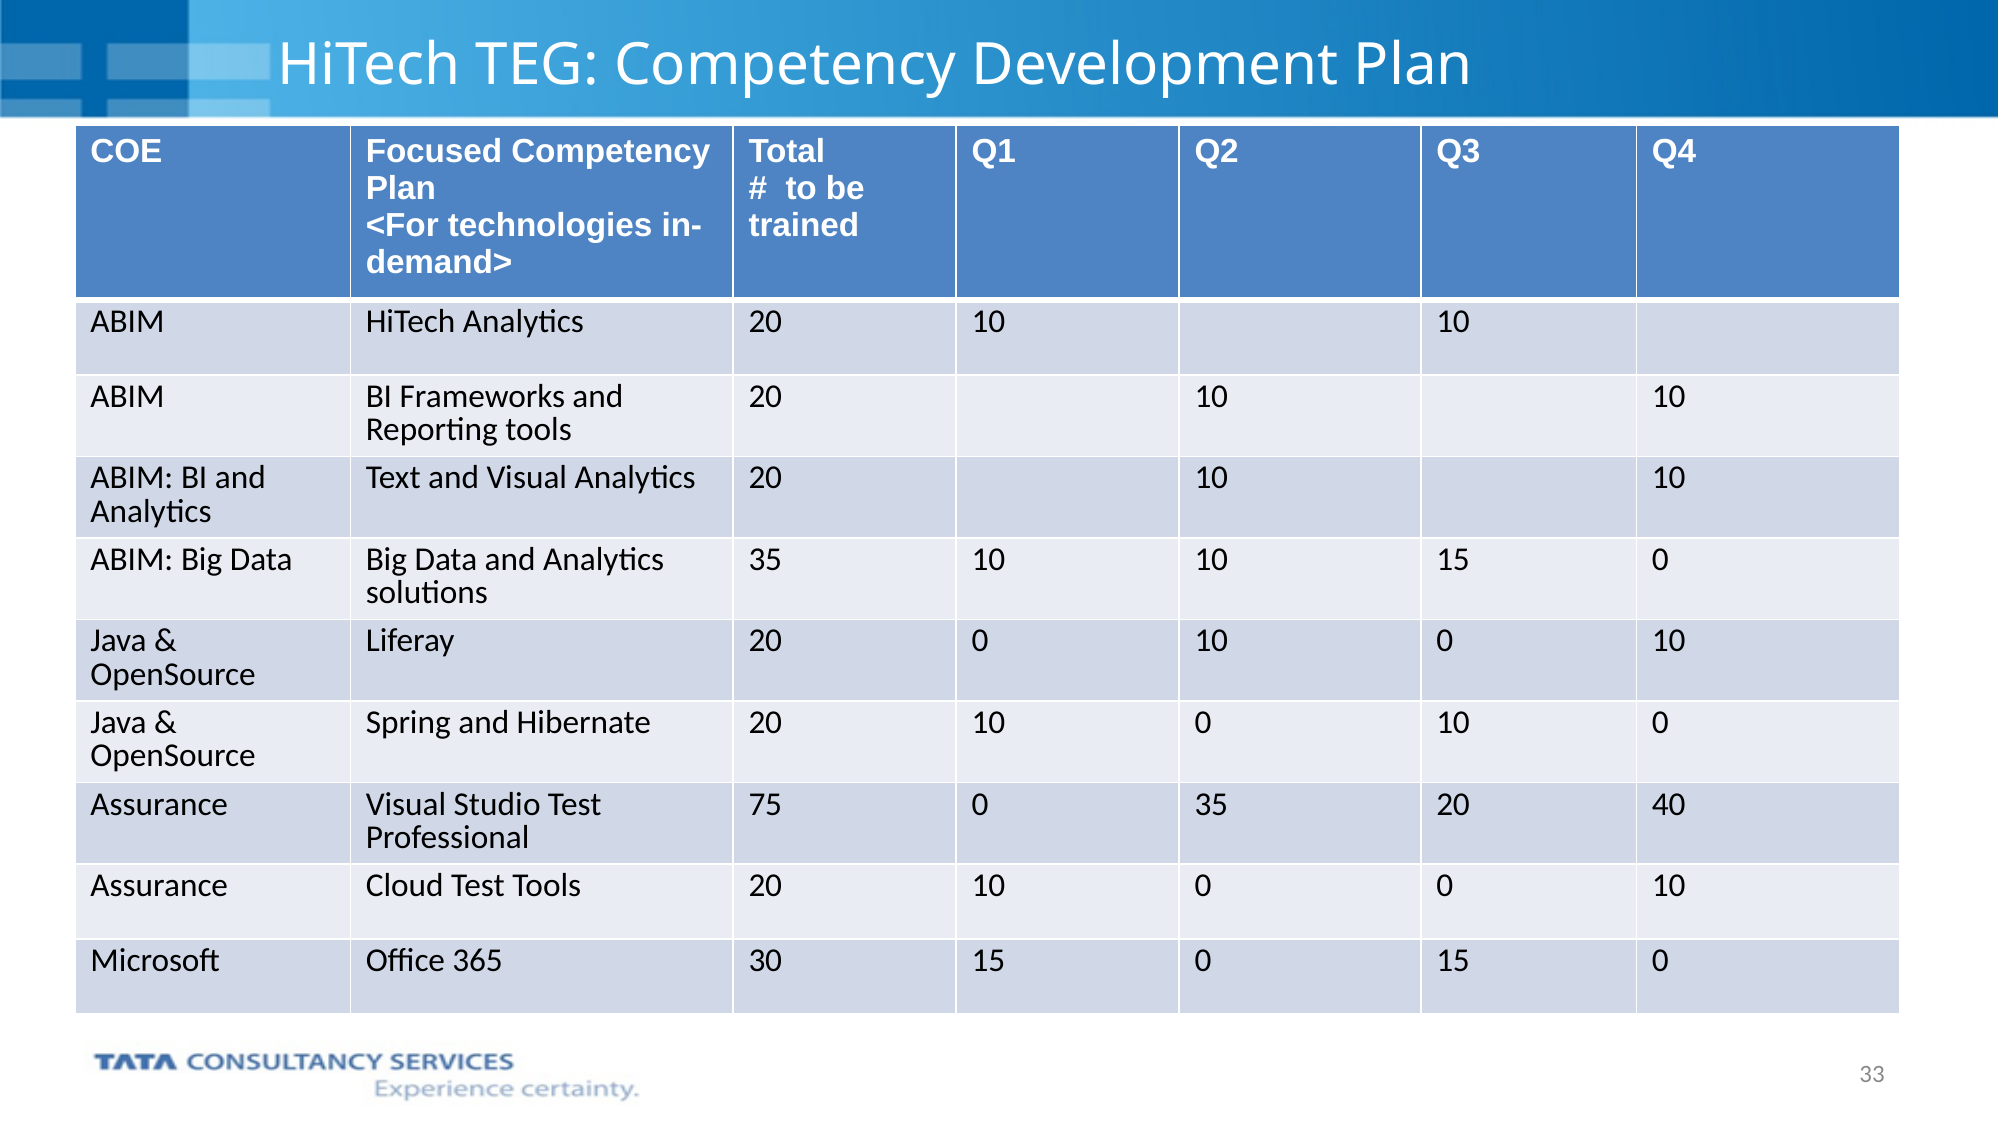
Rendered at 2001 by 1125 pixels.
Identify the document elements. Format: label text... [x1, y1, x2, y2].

table_cell 10 [1180, 539, 1420, 619]
table_cell 10 [1637, 620, 1899, 700]
title HiTech TEG: Competency Development Plan [262, 12, 1675, 111]
table_header Total # to be trained [734, 126, 955, 297]
table_cell Microsoft [76, 940, 350, 1013]
table_cell 0 [1422, 865, 1636, 938]
table_cell Java & OpenSource [76, 620, 350, 700]
table_cell 40 [1637, 783, 1899, 863]
table_cell 30 [734, 940, 955, 1013]
table_header Focused Competency Plan <For technologies in-demand> [351, 126, 732, 297]
table_cell ABIM [76, 303, 350, 374]
table_cell Liferay [351, 620, 732, 700]
table_cell 15 [957, 940, 1178, 1013]
table_cell 15 [1422, 539, 1636, 619]
slide_number 33 [1433, 1042, 1900, 1103]
table_cell Spring and Hibernate [351, 702, 732, 782]
table_cell [1637, 303, 1899, 374]
table_cell 10 [1422, 702, 1636, 782]
table_cell 10 [1637, 376, 1899, 456]
table_cell Text and Visual Analytics [351, 457, 732, 537]
table_cell 0 [1180, 702, 1420, 782]
table_cell 10 [1422, 303, 1636, 374]
table_cell ABIM [76, 376, 350, 456]
table_cell 10 [1637, 457, 1899, 537]
table_cell ABIM: Big Data [76, 539, 350, 619]
table_cell 10 [1180, 457, 1420, 537]
table_cell 0 [1637, 940, 1899, 1013]
table_cell 0 [957, 620, 1178, 700]
table_cell [1422, 376, 1636, 456]
table_cell 0 [1422, 620, 1636, 700]
table_cell [957, 376, 1178, 456]
table_cell [957, 457, 1178, 537]
table_cell Office 365 [351, 940, 732, 1013]
table_cell ABIM: BI and Analytics [76, 457, 350, 537]
table_cell 10 [957, 865, 1178, 938]
table_header COE [76, 126, 350, 297]
table_cell 10 [1180, 376, 1420, 456]
table_cell 0 [1180, 865, 1420, 938]
table_cell Assurance [76, 865, 350, 938]
table_cell 20 [734, 865, 955, 938]
table_cell 0 [1637, 702, 1899, 782]
table_cell 10 [1180, 620, 1420, 700]
table_cell [1180, 303, 1420, 374]
picture [0, 0, 1998, 1124]
table_header Q1 [957, 126, 1178, 297]
table_cell 0 [1637, 539, 1899, 619]
table_cell Assurance [76, 783, 350, 863]
table_cell Visual Studio Test Professional [351, 783, 732, 863]
table_cell 20 [1422, 783, 1636, 863]
table_cell 20 [734, 702, 955, 782]
table_cell 35 [734, 539, 955, 619]
table_cell 10 [1637, 865, 1899, 938]
table_cell HiTech Analytics [351, 303, 732, 374]
table_header Q3 [1422, 126, 1636, 297]
table_cell [1422, 457, 1636, 537]
table_cell 20 [734, 303, 955, 374]
table_cell 10 [957, 539, 1178, 619]
table_cell 10 [957, 303, 1178, 374]
table_cell 20 [734, 620, 955, 700]
table_cell Cloud Test Tools [351, 865, 732, 938]
table_header Q2 [1180, 126, 1420, 297]
table_cell 0 [957, 783, 1178, 863]
table_cell 75 [734, 783, 955, 863]
table_cell 10 [957, 702, 1178, 782]
table_cell 35 [1180, 783, 1420, 863]
table_cell BI Frameworks and Reporting tools [351, 376, 732, 456]
table_cell 15 [1422, 940, 1636, 1013]
table_cell Big Data and Analytics solutions [351, 539, 732, 619]
table_cell Java & OpenSource [76, 702, 350, 782]
table_cell 20 [734, 457, 955, 537]
table_cell 0 [1180, 940, 1420, 1013]
table_header Q4 [1637, 126, 1899, 297]
table_cell 20 [734, 376, 955, 456]
